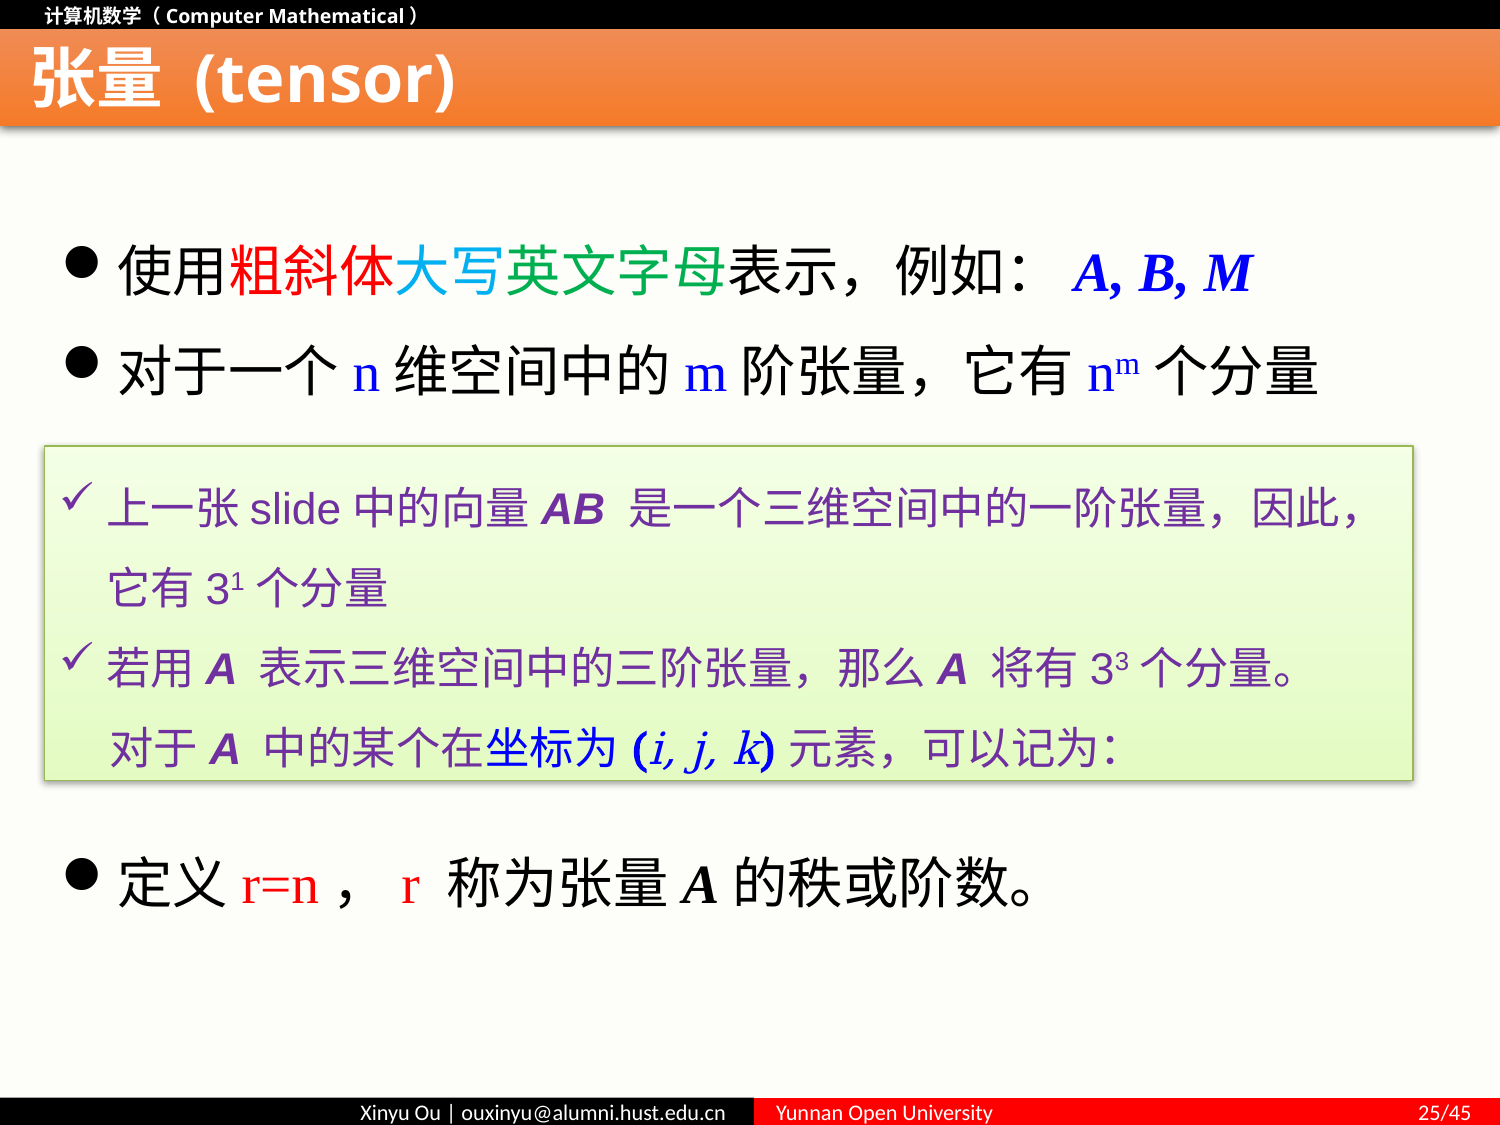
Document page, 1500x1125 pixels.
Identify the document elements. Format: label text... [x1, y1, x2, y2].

title 张量 (tensor) [0, 35, 1500, 117]
text_box 使用粗斜体大写英文字母表示，例如：A, B, M 对于一个n维空间中的m阶张量，它有nm个分量 定义r=n，r 称为张量A的秩或阶数。 [37, 179, 1450, 939]
